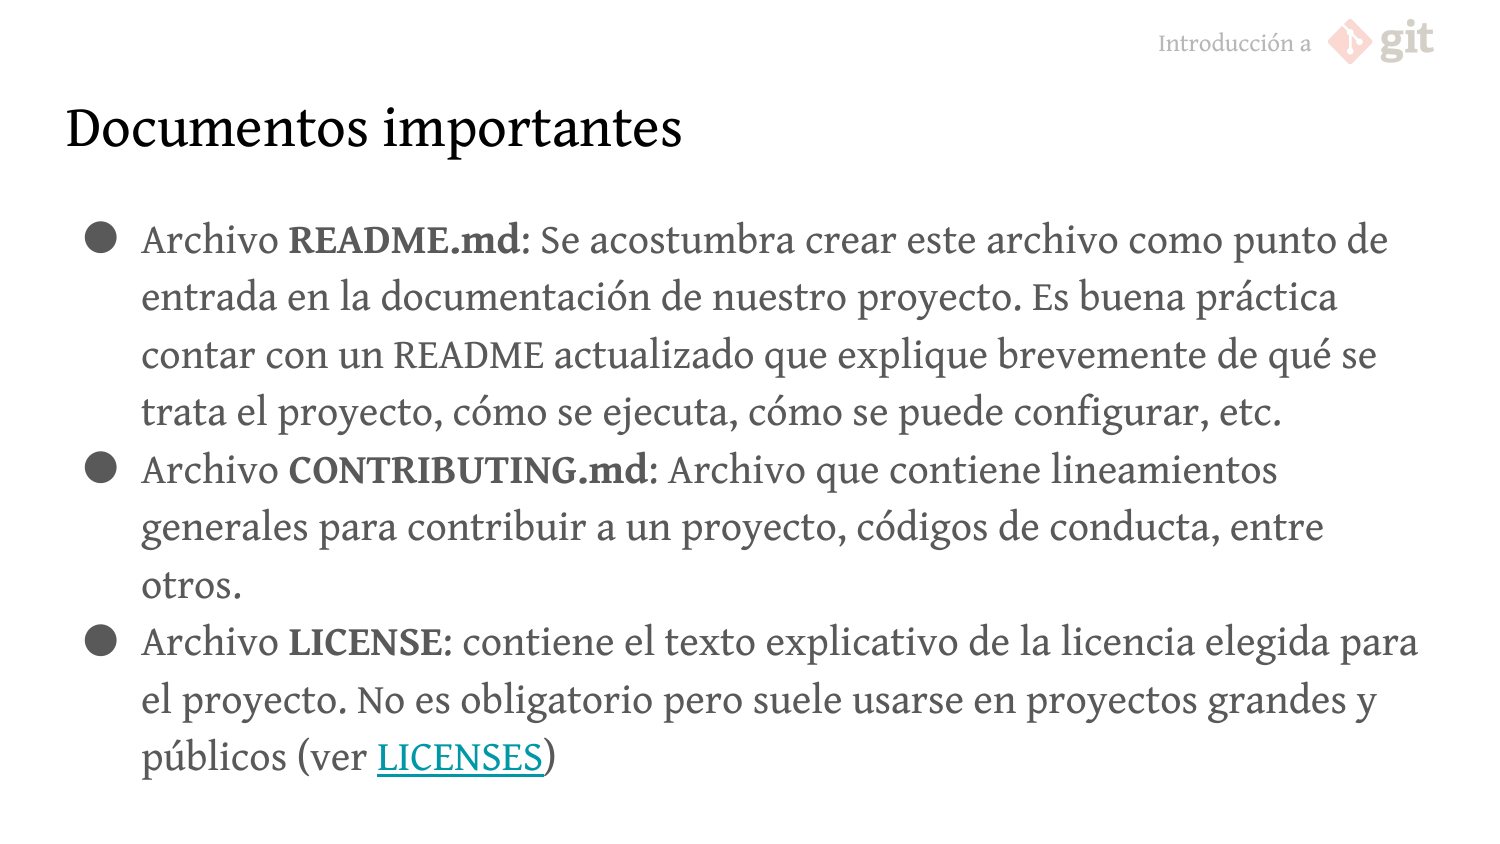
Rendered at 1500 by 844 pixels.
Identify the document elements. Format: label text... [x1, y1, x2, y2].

title Documentos importantes [51, 72, 1449, 167]
list Archivo README.md: Se acostumbra crear este archivo como punto de entrada en la documentación de nuestro proyecto. Es buena práctica contar con un README actualizado que explique brevemente de qué se trata el proyecto, cómo se ejecuta, cómo se puede configurar, etc. Archivo CONTRIBUTING.md: Archivo que contiene lineamientos generales para contribuir a un proyecto, códigos de conducta, entre otros. Archivo LICENSE: contiene el texto explicativo de la licencia elegida para el proyecto. No es obligatorio pero suele usarse en proyectos grandes y públicos (ver LICENSES) [51, 189, 1449, 750]
